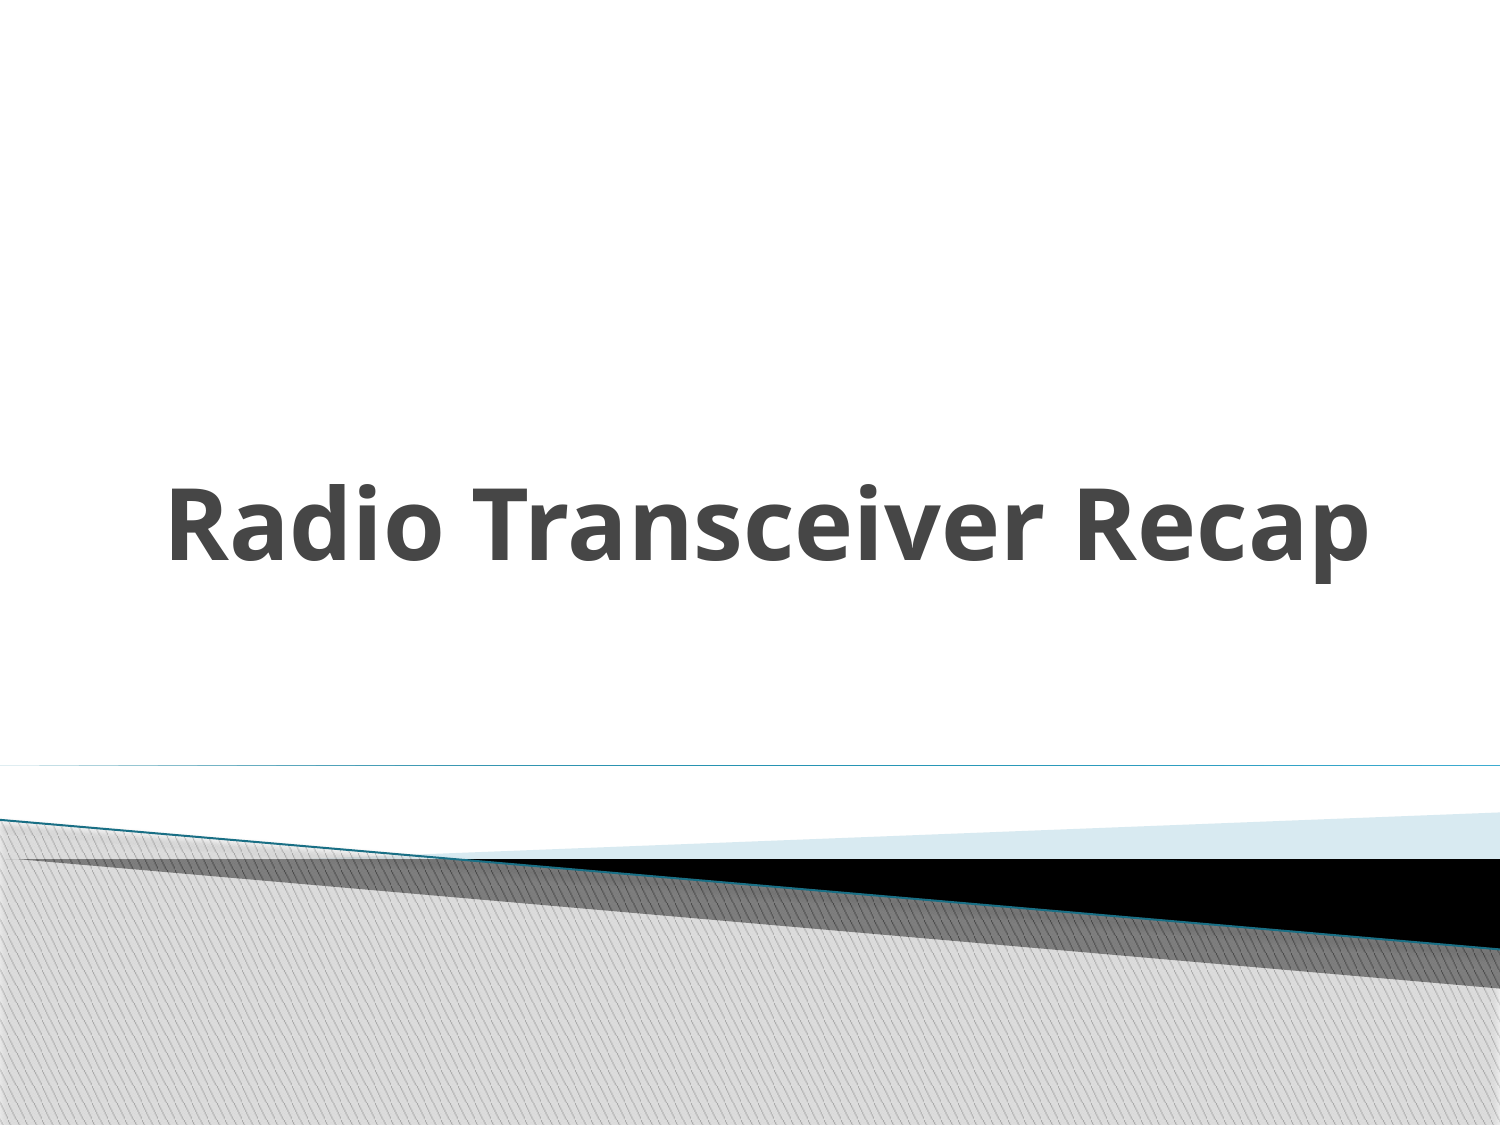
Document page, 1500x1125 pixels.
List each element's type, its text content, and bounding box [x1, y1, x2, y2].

title Radio Transceiver Recap [112, 287, 1388, 588]
picture [5, 859, 1500, 989]
